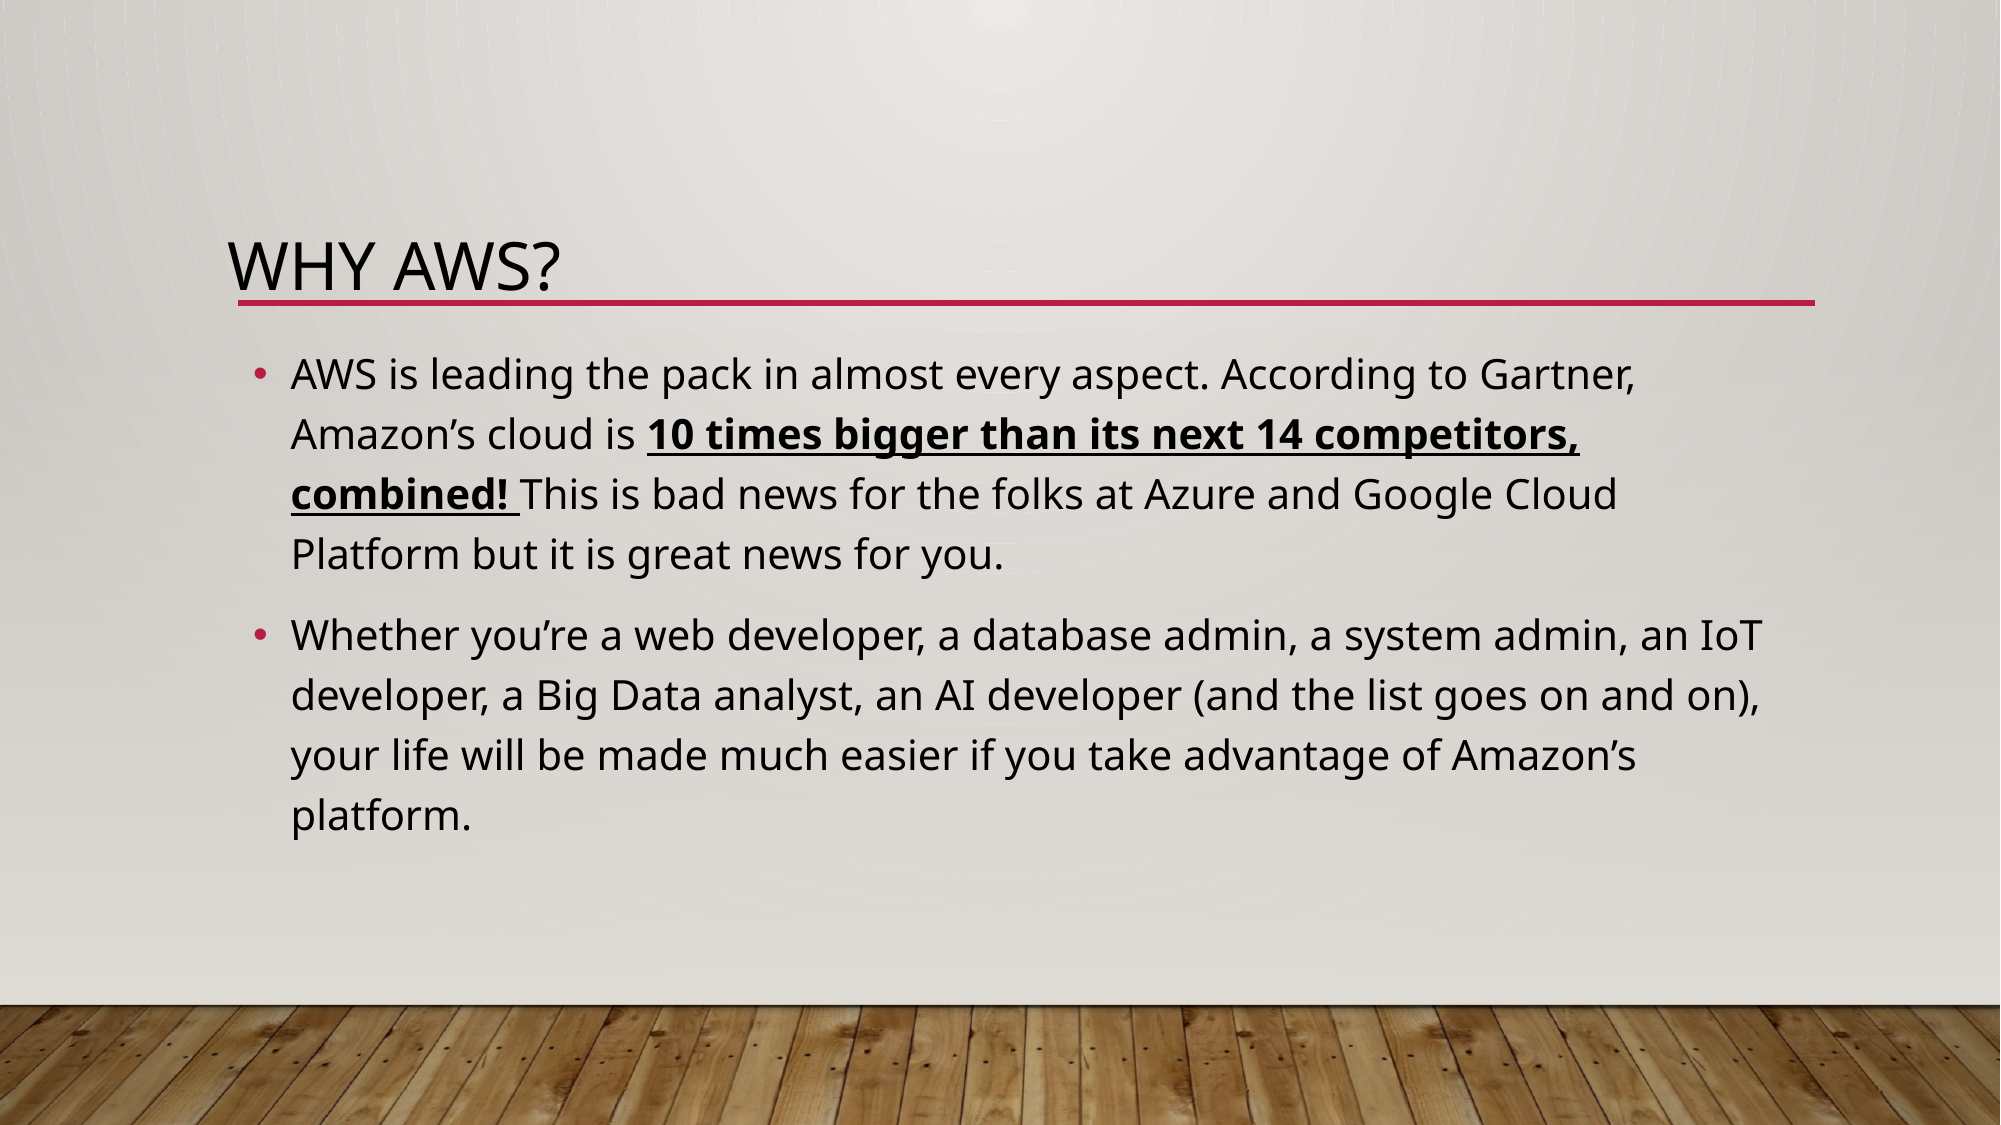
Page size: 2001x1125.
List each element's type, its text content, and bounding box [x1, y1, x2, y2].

picture [0, 1005, 2000, 1125]
list AWS is leading the pack in almost every aspect. According to Gartner, Amazon’s cloud is 10 times bigger than its next 14 competitors, combined! This is bad news for the folks at Azure and Google Cloud Platform but it is great news for you. Whether you’re a web developer, a database admin, a system admin, an IoT developer, a Big Data analyst, an AI developer (and the list goes on and on), your life will be made much easier if you take advantage of Amazon’s platform. [238, 330, 1814, 897]
title WHY AWS? [212, 225, 1788, 398]
